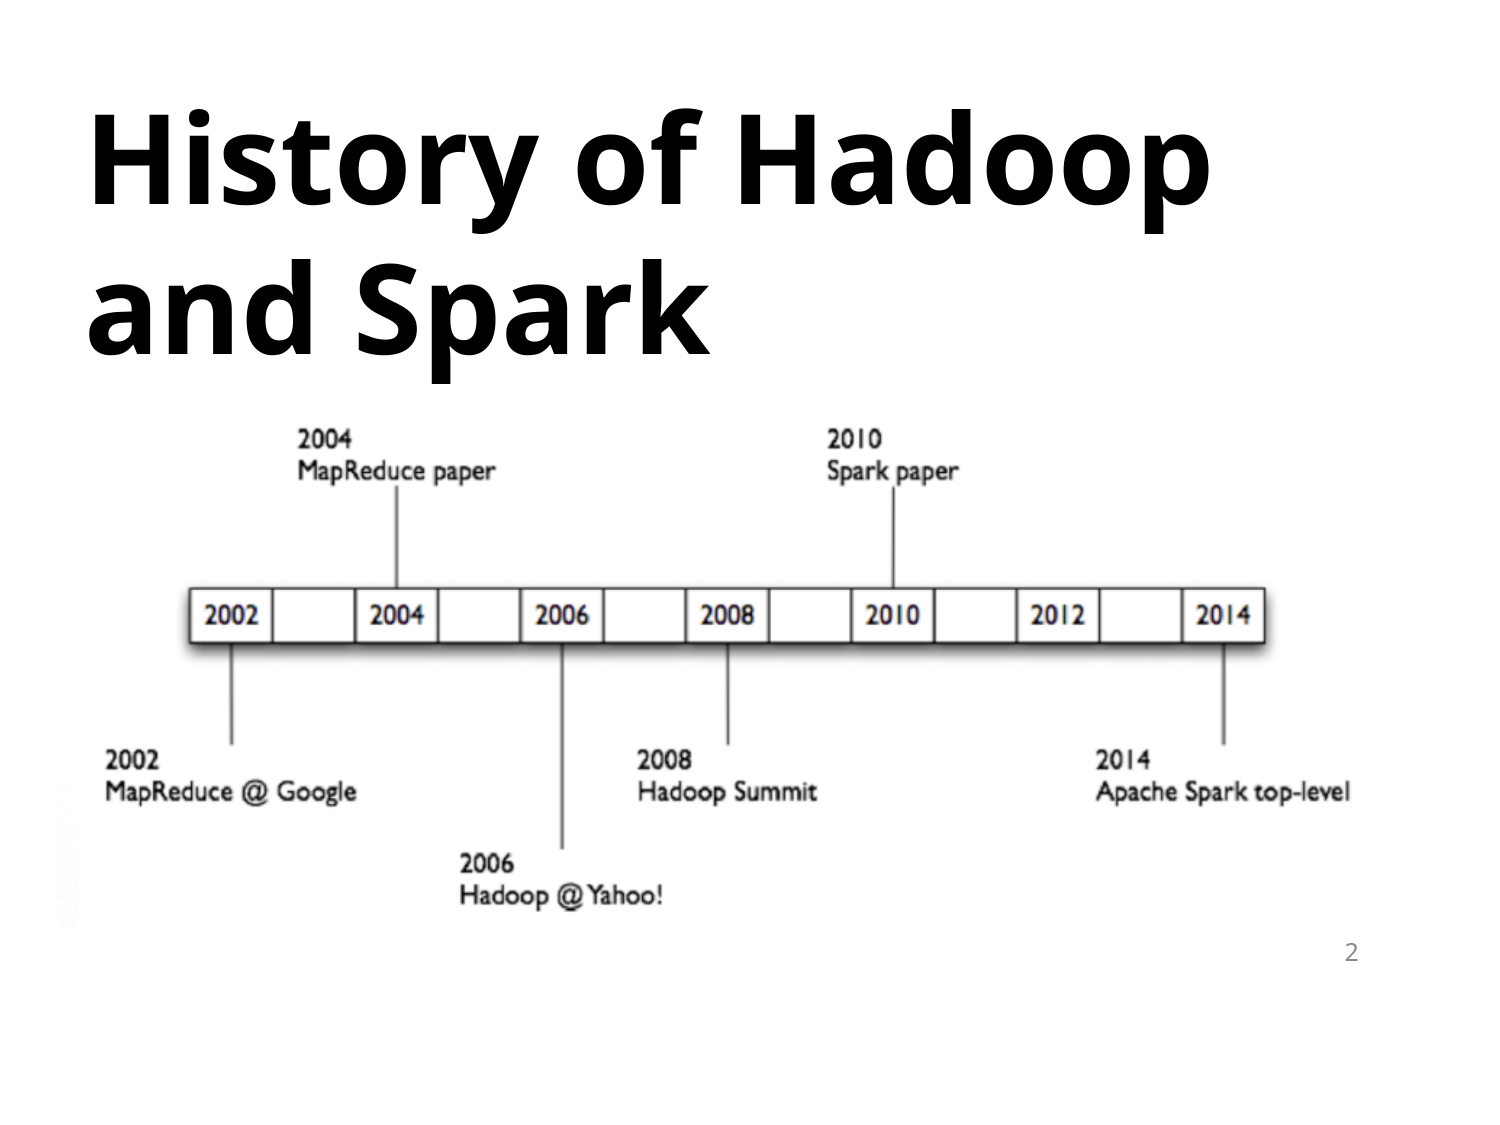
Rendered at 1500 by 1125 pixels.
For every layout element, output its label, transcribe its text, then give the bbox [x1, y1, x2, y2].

title History of Hadoop and Spark [72, 180, 1401, 279]
slide_number 2 [1333, 936, 1454, 971]
picture [56, 385, 1401, 929]
